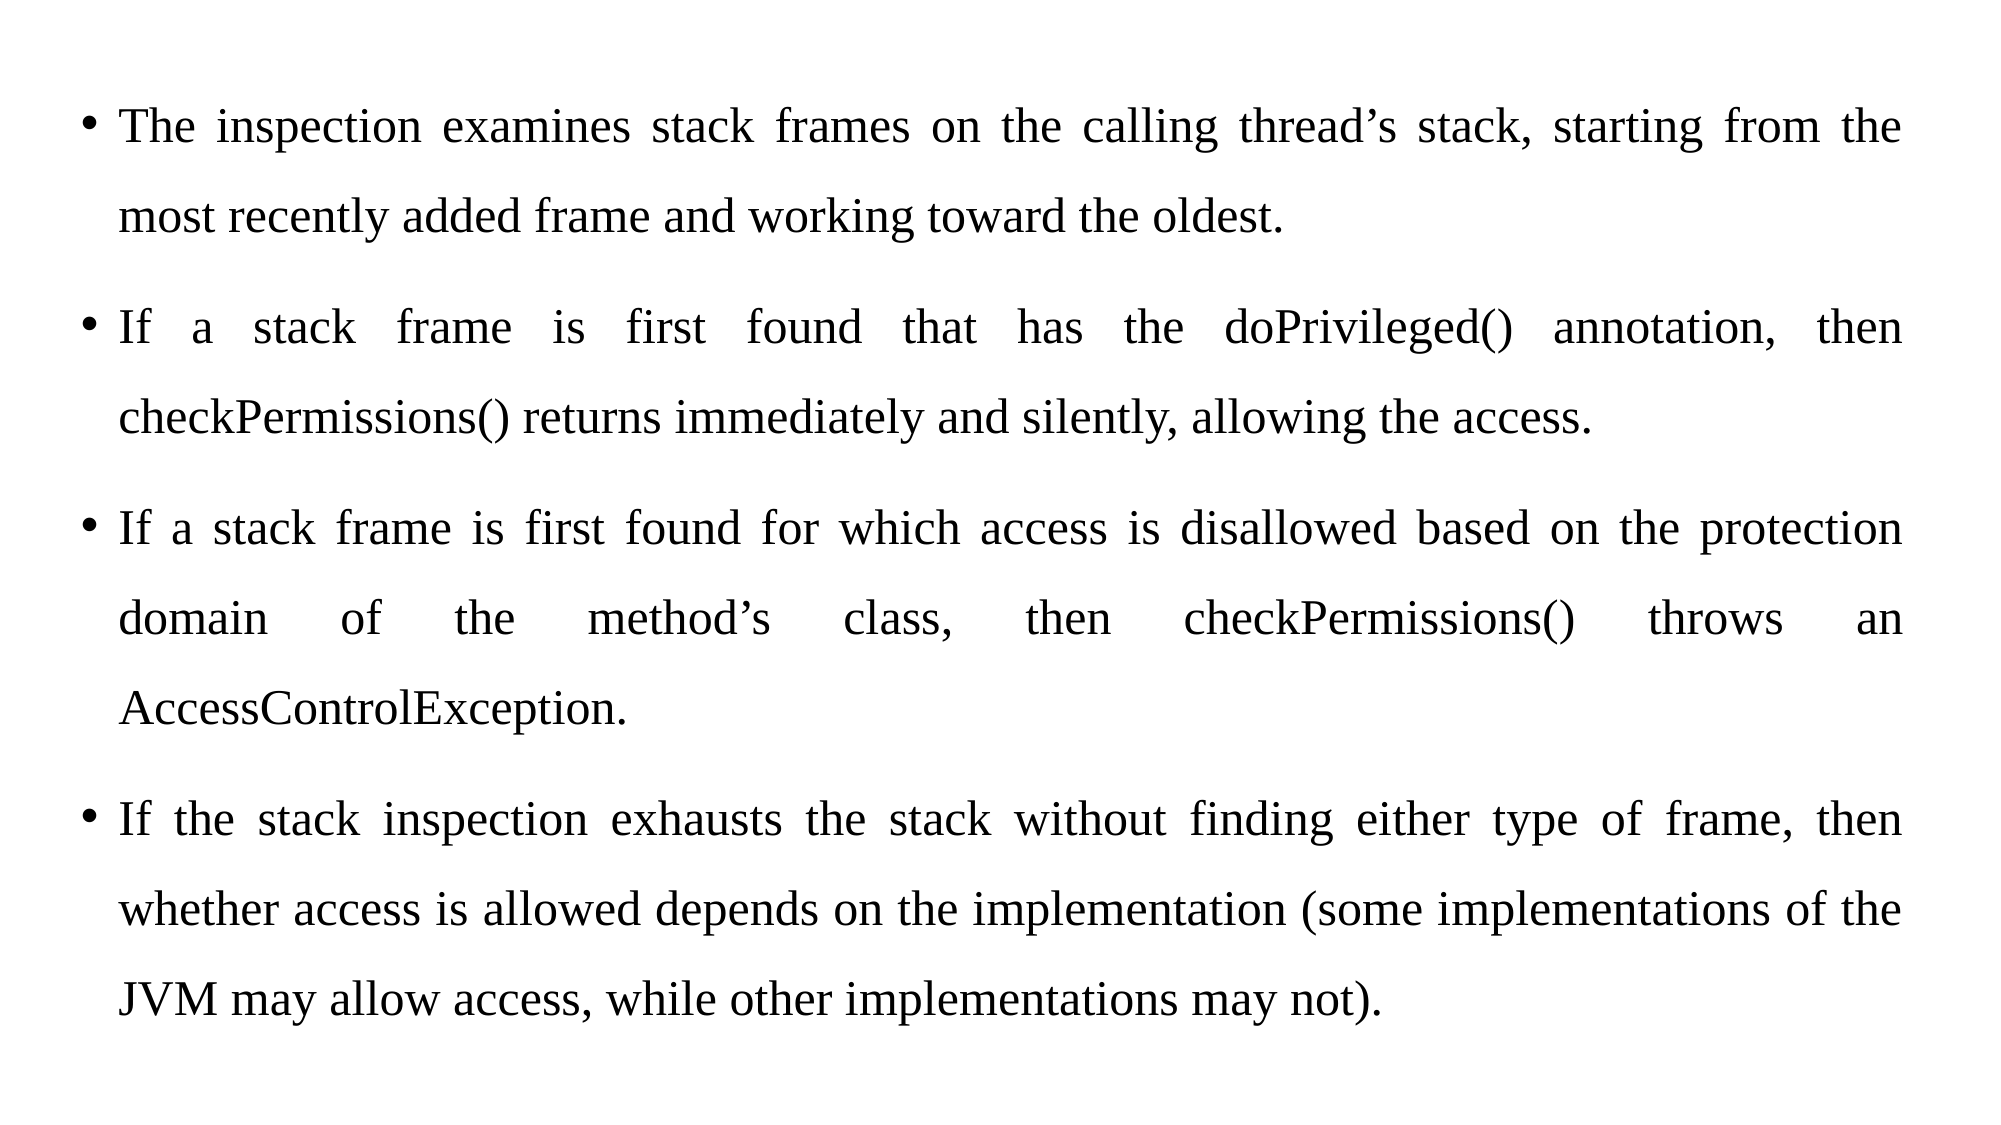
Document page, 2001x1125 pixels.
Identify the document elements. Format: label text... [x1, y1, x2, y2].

list The inspection examines stack frames on the calling thread’s stack, starting from the most recently added frame and working toward the oldest. If a stack frame is first found that has the doPrivileged() annotation, then checkPermissions() returns immediately and silently, allowing the access. If a stack frame is first found for which access is disallowed based on the protection domain of the method’s class, then checkPermissions() throws an AccessControlException. If the stack inspection exhausts the stack without finding either type of frame, then whether access is allowed depends on the implementation (some implementations of the JVM may allow access, while other implementations may not). [65, 55, 1920, 1086]
